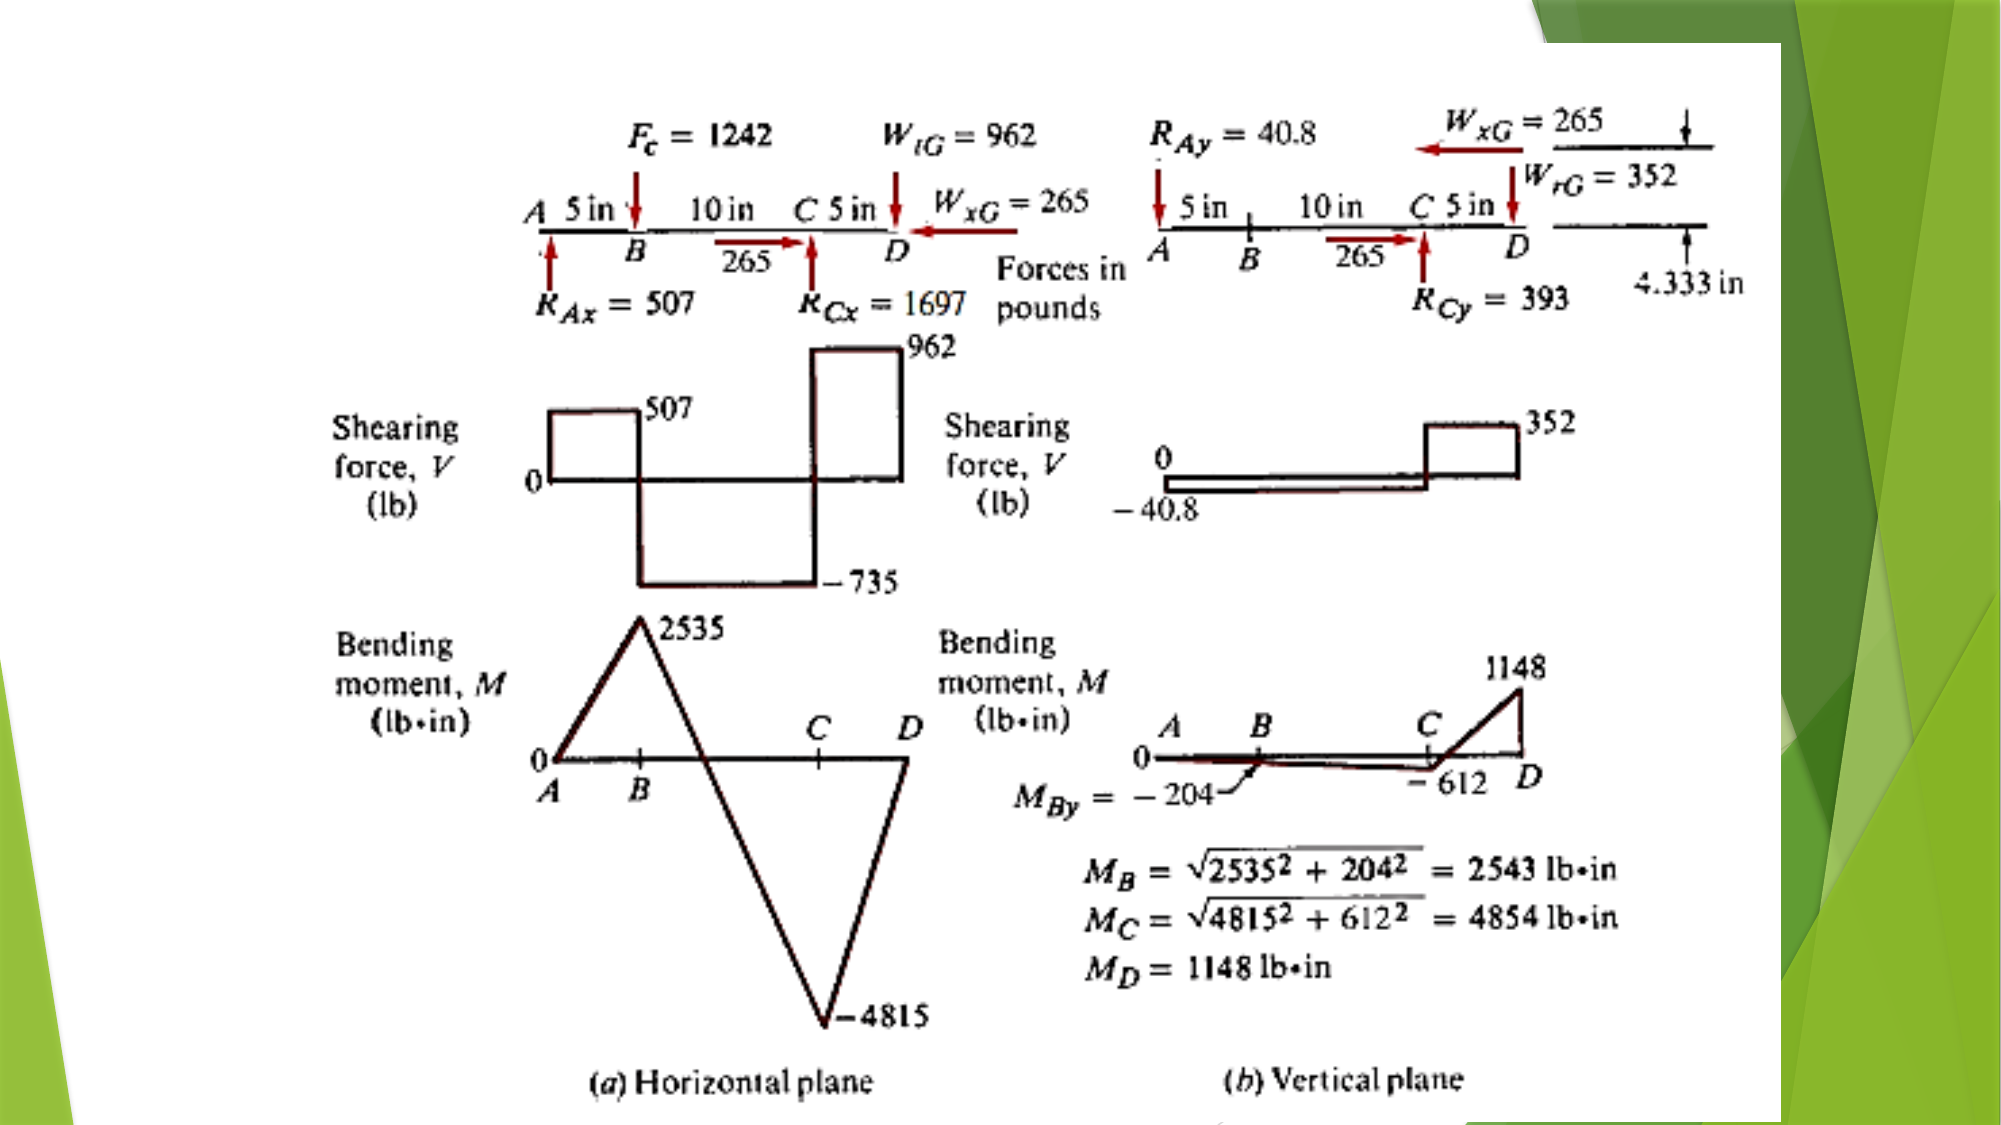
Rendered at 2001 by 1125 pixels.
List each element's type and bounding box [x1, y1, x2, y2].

picture [272, 42, 1782, 1123]
